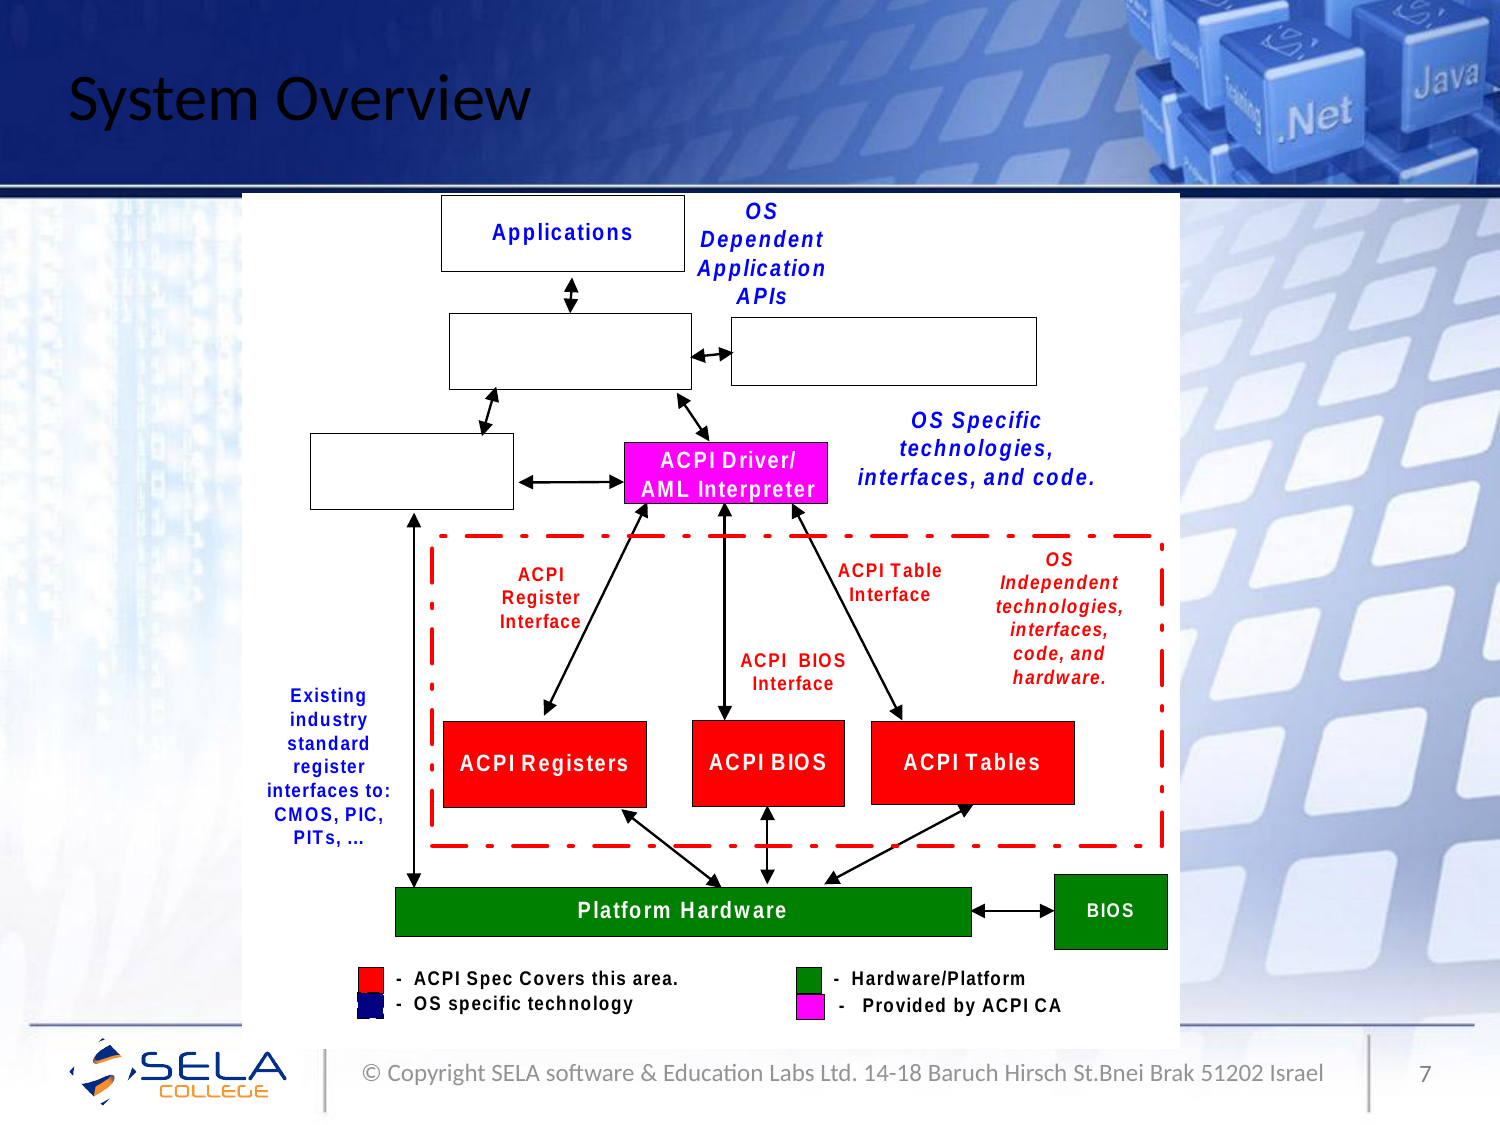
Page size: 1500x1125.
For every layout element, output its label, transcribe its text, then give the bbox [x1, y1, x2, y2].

picture [0, 0, 1500, 1125]
footer © Copyright SELA software & Education Labs Ltd. 14-18 Baruch Hirsch St.Bnei Brak 51202 Israel [337, 1048, 1350, 1103]
title System Overview [53, 0, 1138, 188]
slide_number 7 [1386, 1042, 1465, 1103]
